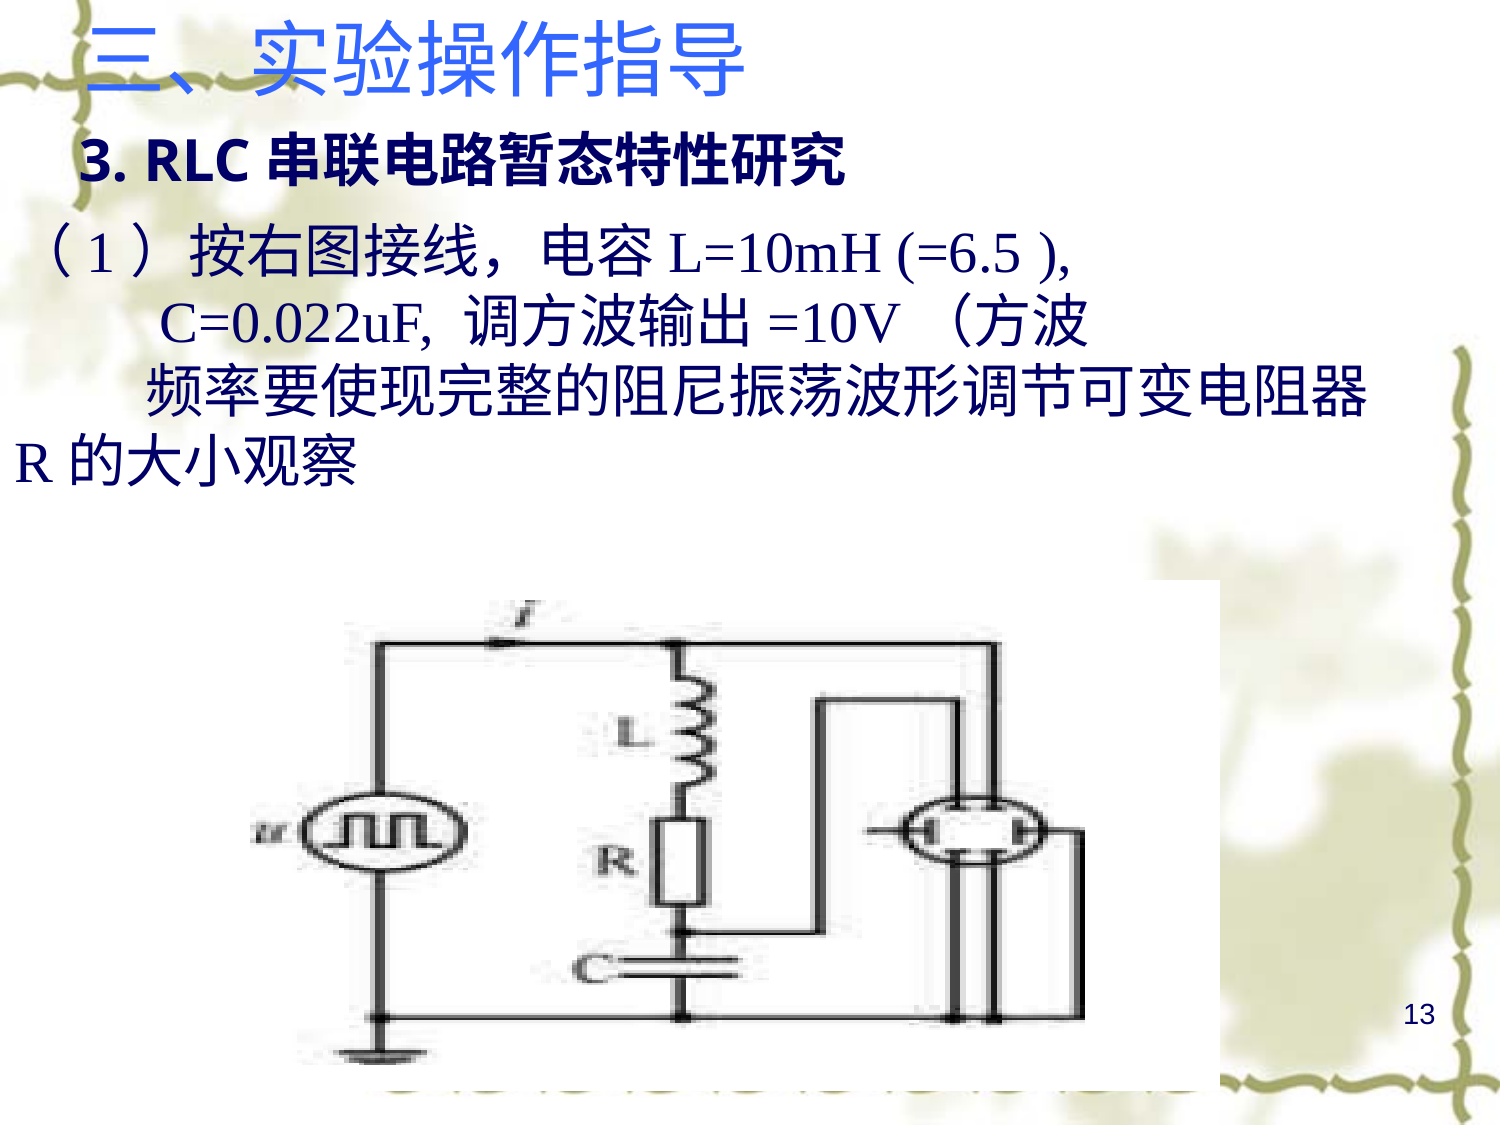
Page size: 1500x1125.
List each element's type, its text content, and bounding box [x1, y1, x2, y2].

slide_number 13 [1220, 987, 1451, 1066]
picture [0, 0, 1500, 1125]
text_box 3. RLC串联电路暂态特性研究 [32, 116, 893, 201]
text_box 三、实验操作指导 [67, 0, 764, 115]
